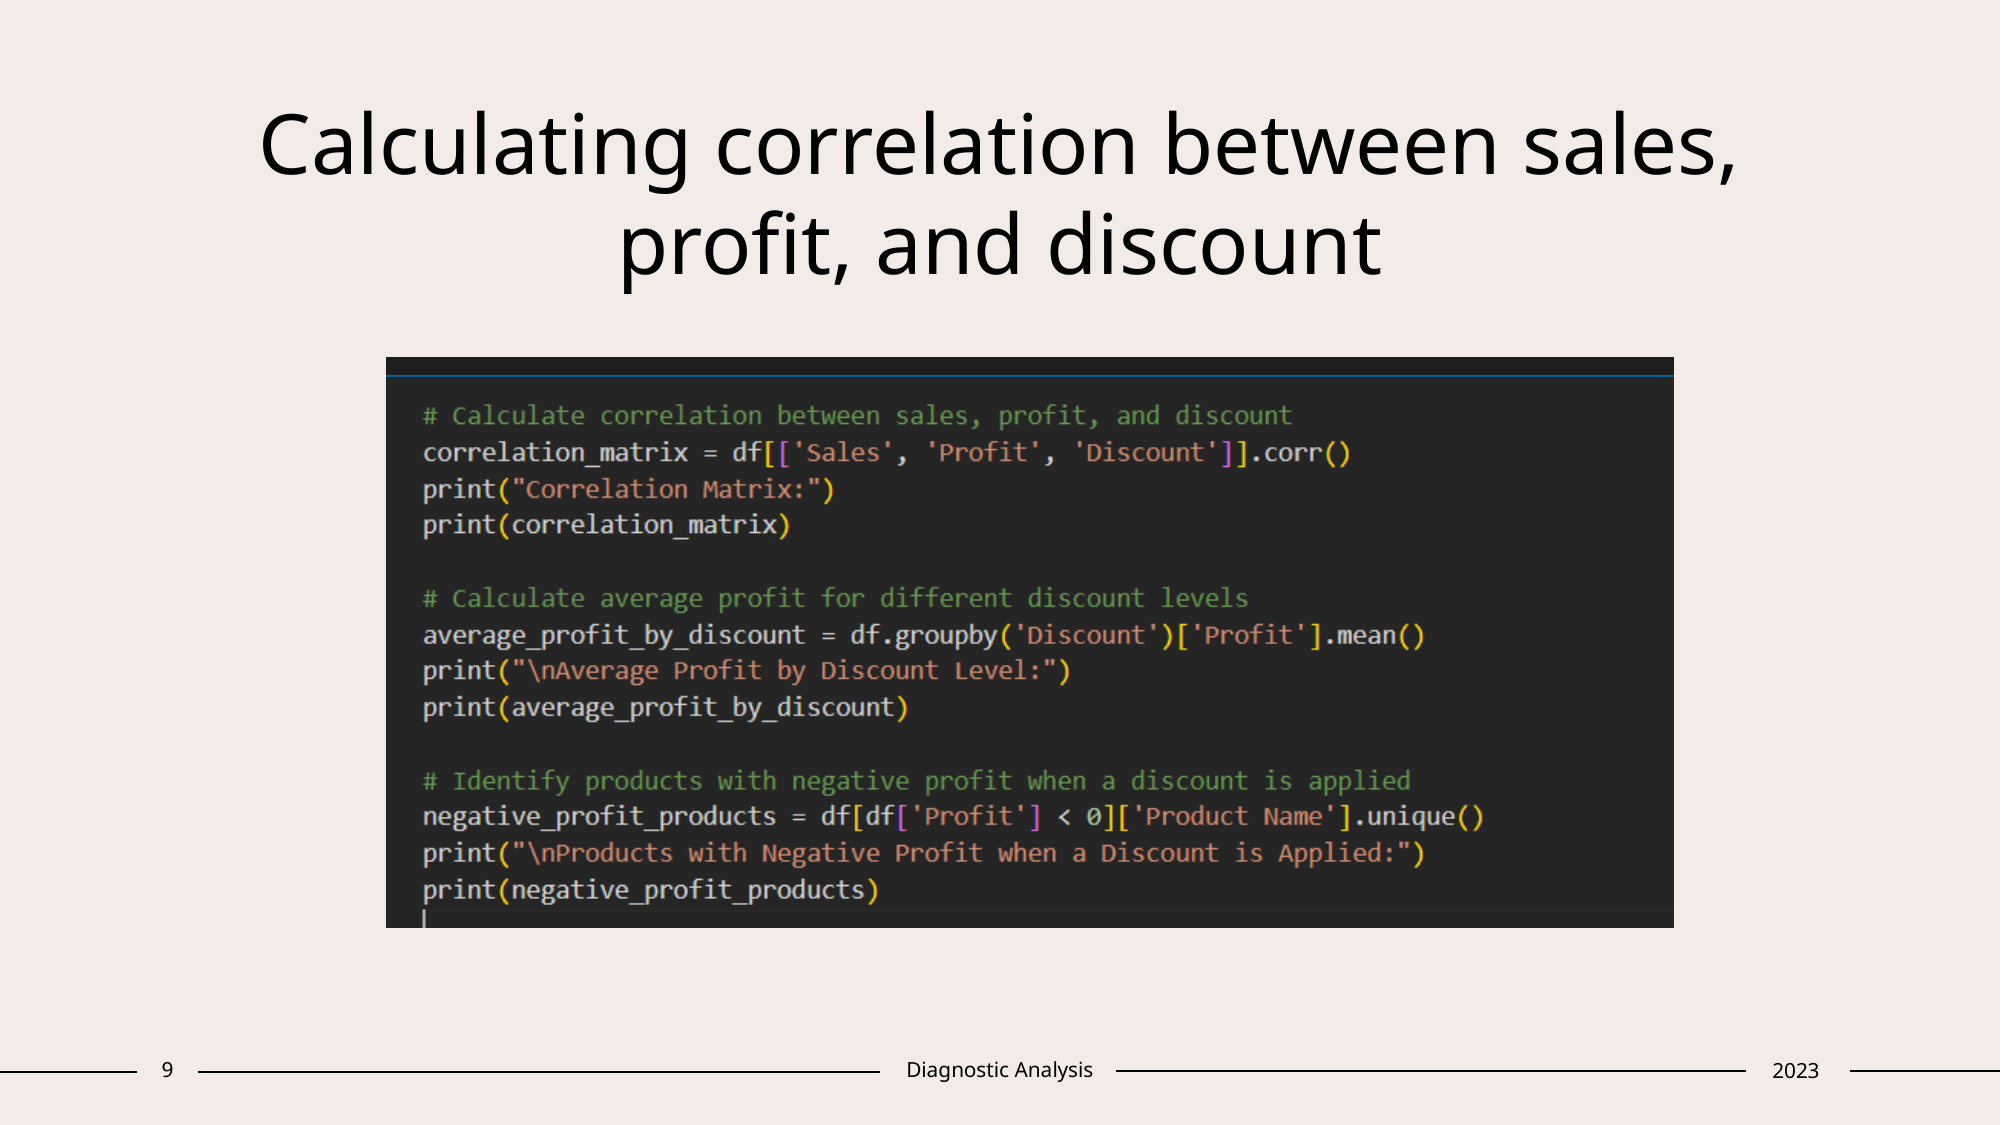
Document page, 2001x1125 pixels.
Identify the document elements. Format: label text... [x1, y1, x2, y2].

slide_number 9 [137, 1050, 198, 1091]
picture [386, 357, 1674, 928]
title Calculating correlation between sales, profit, and discount [187, 83, 1813, 251]
footer Diagnostic Analysis [879, 1050, 1120, 1091]
slide_number 2023 [1743, 1050, 1849, 1091]
